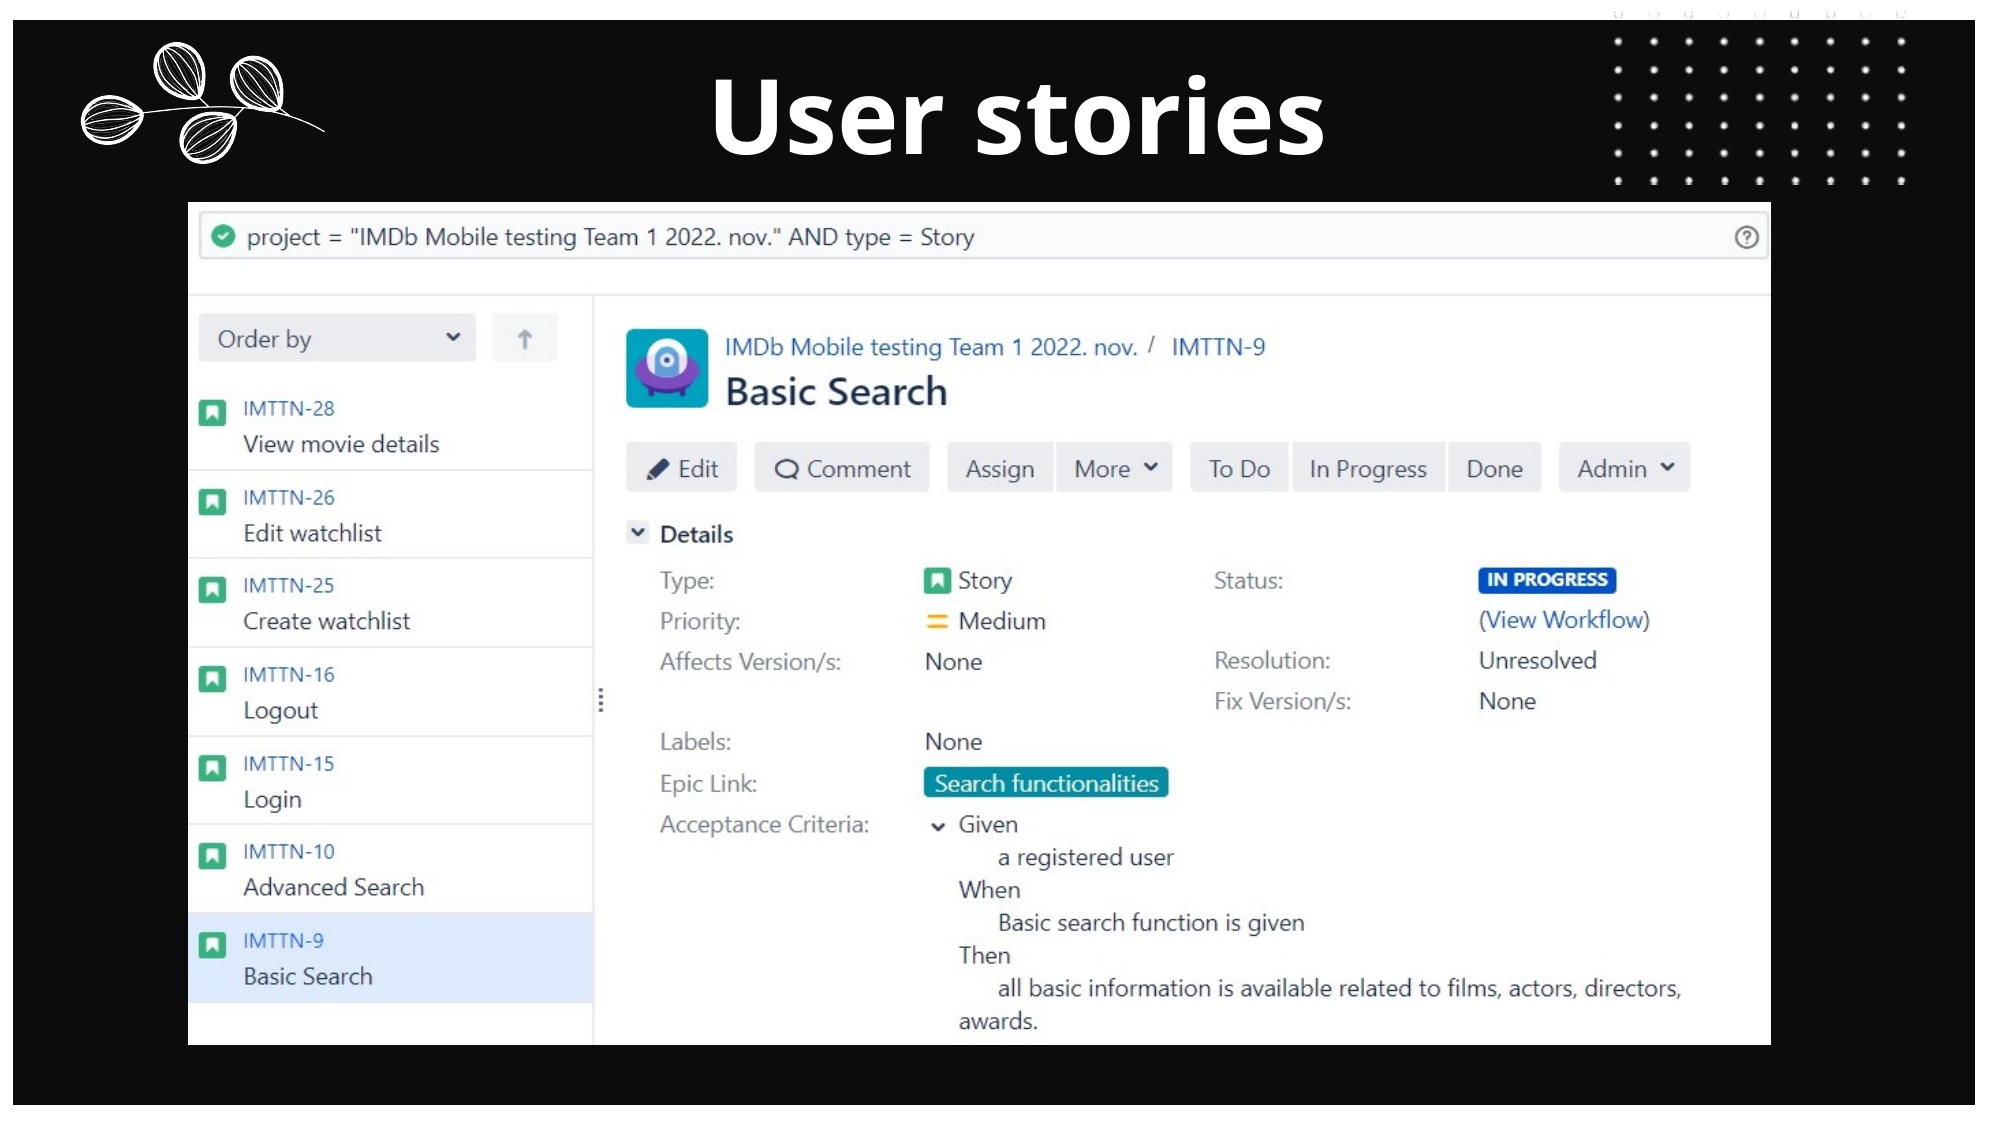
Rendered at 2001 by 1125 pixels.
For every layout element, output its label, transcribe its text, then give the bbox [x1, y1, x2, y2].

text_box [0, 7, 1989, 1118]
picture [1611, 11, 1910, 185]
text_box User stories [523, 56, 1511, 200]
picture [80, 0, 1772, 1045]
